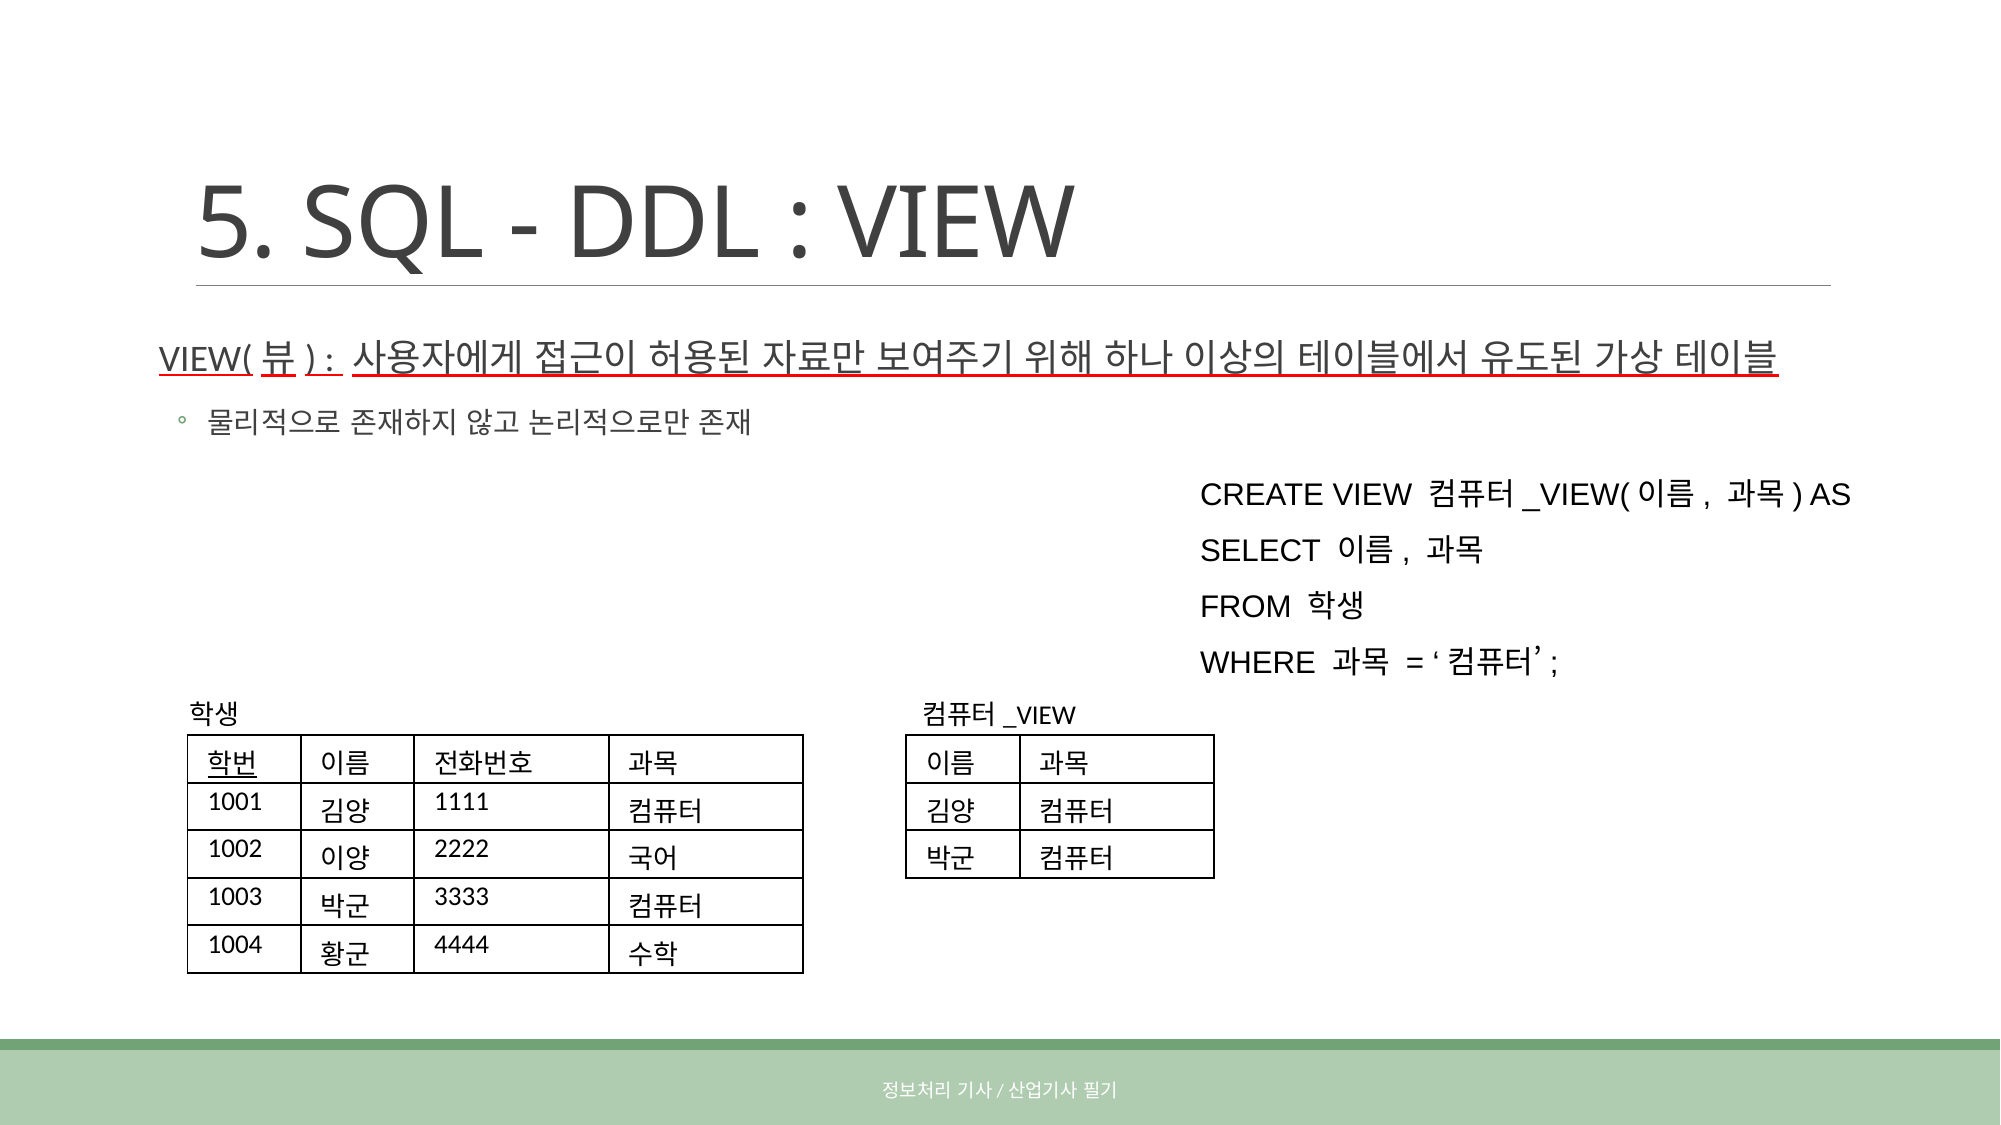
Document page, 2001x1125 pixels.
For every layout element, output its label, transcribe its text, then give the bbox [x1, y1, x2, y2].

table_cell 2222 [415, 831, 608, 877]
table_cell 수학 [610, 926, 802, 972]
table_header 이름 [907, 738, 1019, 782]
table_header 과목 [1021, 736, 1213, 782]
table_cell 3333 [415, 879, 608, 924]
table_cell 1003 [188, 879, 300, 924]
table_cell 1111 [415, 784, 608, 829]
table_cell 이양 [302, 831, 413, 877]
table_cell 컴퓨터 [1021, 784, 1213, 829]
table_cell 1004 [188, 926, 300, 972]
title 5. SQL - DDL : VIEW [180, 47, 1830, 285]
text_box 컴퓨터_VIEW [907, 690, 1091, 738]
text_box CREATE VIEW 컴퓨터_VIEW(이름, 과목) AS SELECT 이름, 과목 FROM 학생 WHERE 과목 = ‘컴퓨터’; [1185, 447, 1884, 688]
table_cell 컴퓨터 [1021, 831, 1213, 877]
table_cell 컴퓨터 [610, 879, 802, 924]
table_cell 김양 [907, 784, 1019, 829]
table_cell 국어 [610, 831, 802, 877]
table_header 전화번호 [415, 736, 608, 782]
table_cell 4444 [415, 926, 608, 972]
footer 정보처리 기사/산업기사 필기 [604, 1059, 1396, 1120]
table_cell 박군 [907, 831, 1019, 877]
table_cell 박군 [302, 879, 413, 924]
table_cell 1001 [188, 784, 300, 829]
table_cell 1002 [188, 831, 300, 877]
text_box 학생 [174, 690, 254, 738]
list VIEW(뷰) : 사용자에게 접근이 허용된 자료만 보여주기 위해 하나 이상의 테이블에서 유도된 가상 테이블 물리적으로 존재하지 않고 논리적으로만 존재 [143, 303, 1896, 480]
table_header 이름 [302, 736, 413, 782]
table_header 과목 [610, 736, 802, 782]
table_cell 황군 [302, 926, 413, 972]
table_header 학번 [188, 736, 300, 782]
table_cell 김양 [302, 784, 413, 829]
table_cell 컴퓨터 [610, 784, 802, 829]
